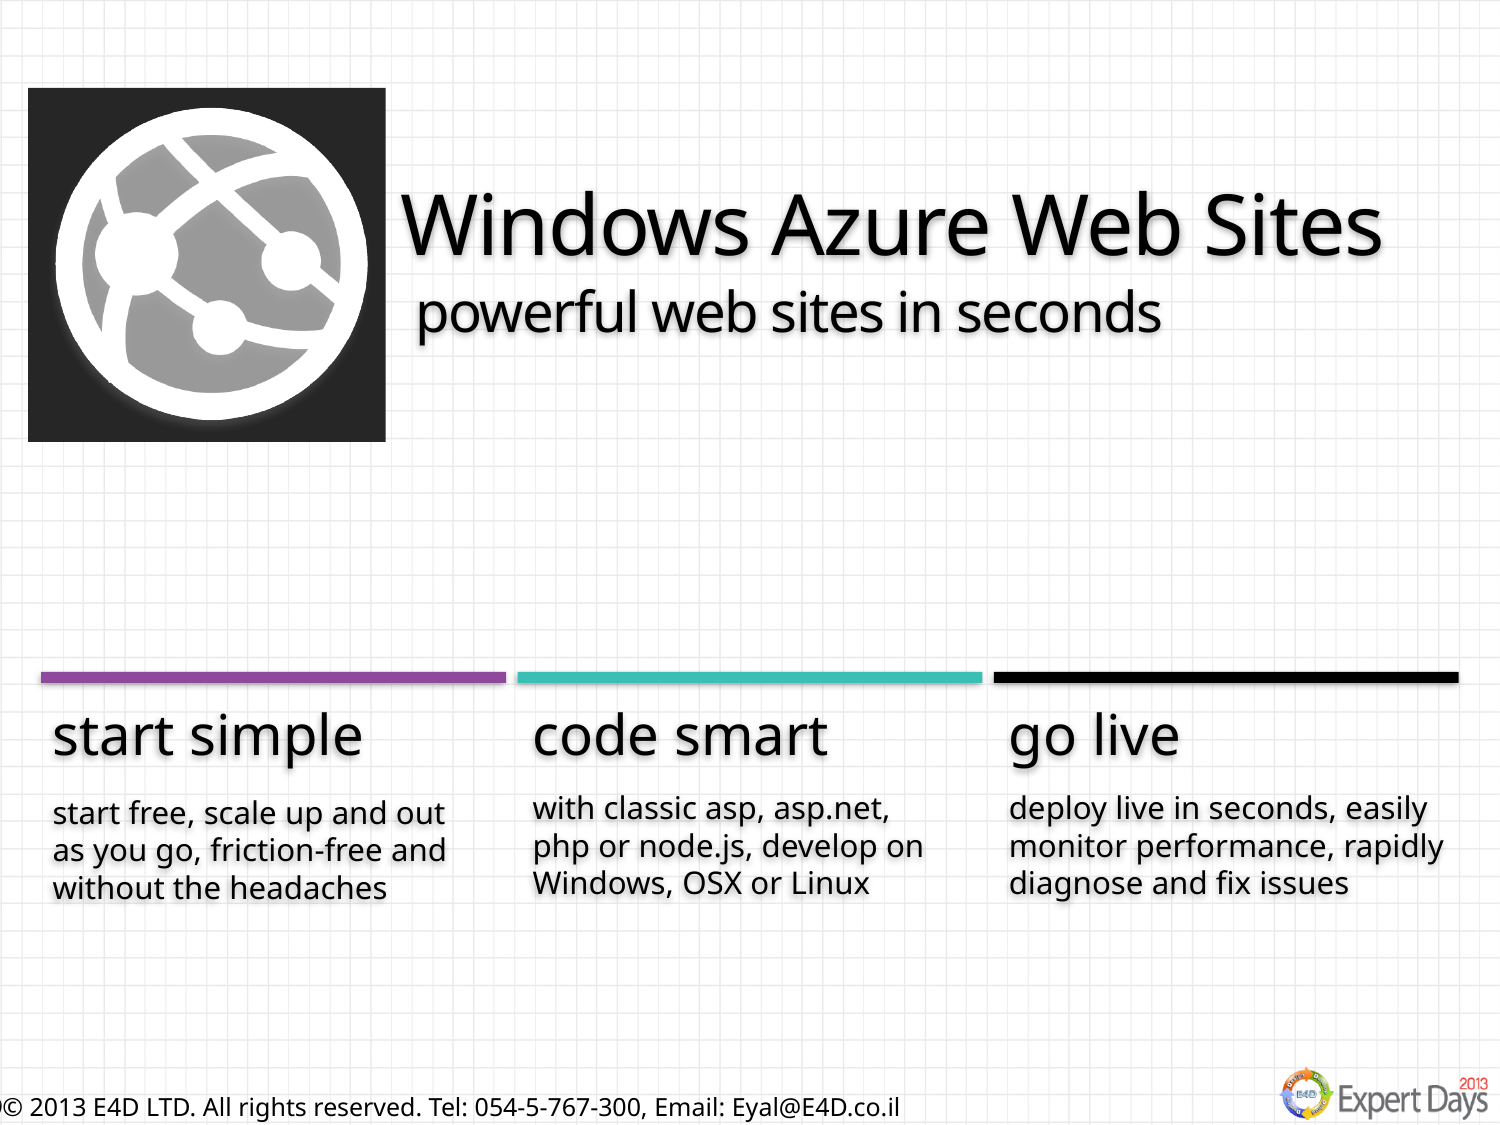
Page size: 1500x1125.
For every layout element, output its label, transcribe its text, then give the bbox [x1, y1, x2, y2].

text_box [993, 671, 1469, 965]
text_box [27, 87, 386, 443]
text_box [40, 671, 507, 964]
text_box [517, 671, 983, 965]
picture [0, 0, 1500, 1125]
text_box Windows Azure Web Sites [386, 160, 1434, 276]
text_box powerful web sites in seconds [386, 276, 1434, 343]
